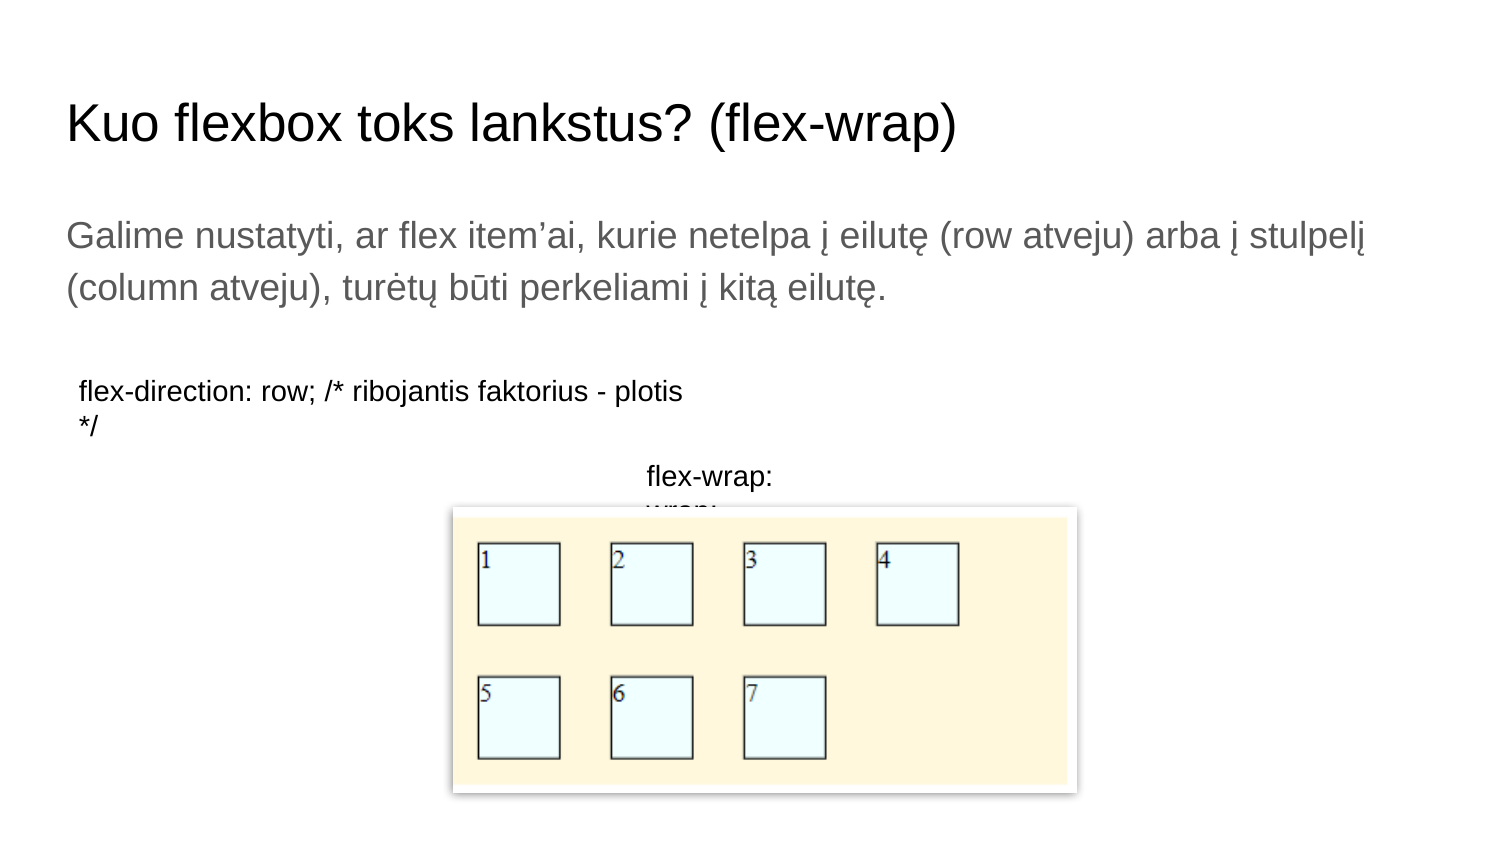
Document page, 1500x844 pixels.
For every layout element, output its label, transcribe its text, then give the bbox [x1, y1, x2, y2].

title Kuo flexbox toks lankstus? (flex-wrap) [51, 72, 1449, 167]
text_box flex-direction: row; /* ribojantis faktorius - plotis */ [63, 356, 725, 457]
text_box flex-wrap: wrap; [631, 442, 869, 503]
picture [453, 507, 1078, 793]
list Galime nustatyti, ar flex item’ai, kurie netelpa į eilutę (row atveju) arba į stulpelį (column atveju), turėtų būti perkeliami į kitą eilutę. [51, 189, 1449, 750]
